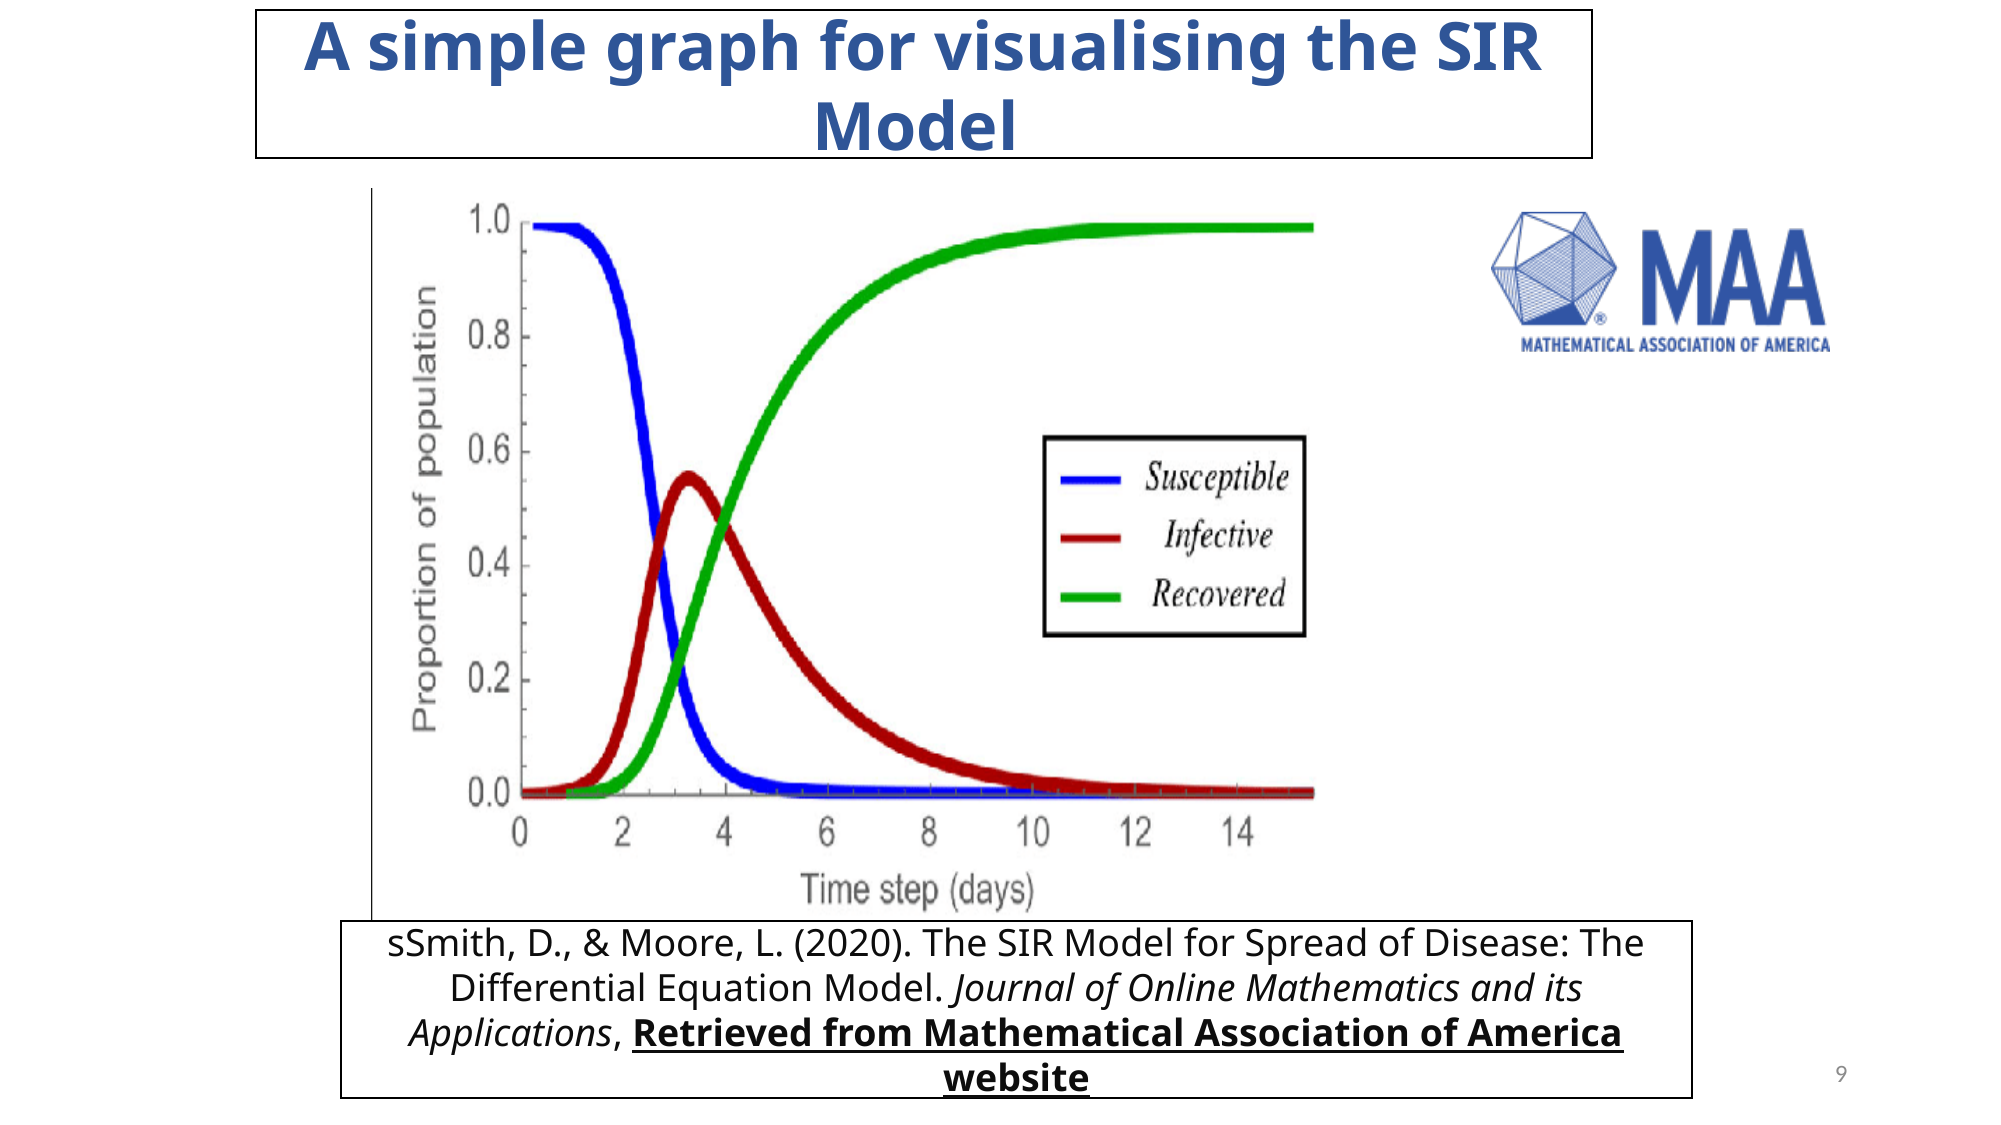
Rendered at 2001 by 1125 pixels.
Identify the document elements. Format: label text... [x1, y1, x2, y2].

picture [371, 188, 1339, 921]
text_box sSmith, D., & Moore, L. (2020). The SIR Model for Spread of Disease: The Differential Equation Model. Journal of Online Mathematics and its Applications, Retrieved from Mathematical Association of America website [340, 920, 1693, 1099]
slide_number 9 [1412, 1042, 1863, 1103]
text_box A simple graph for visualising the SIR Model [255, 9, 1593, 159]
picture [1490, 207, 1830, 357]
